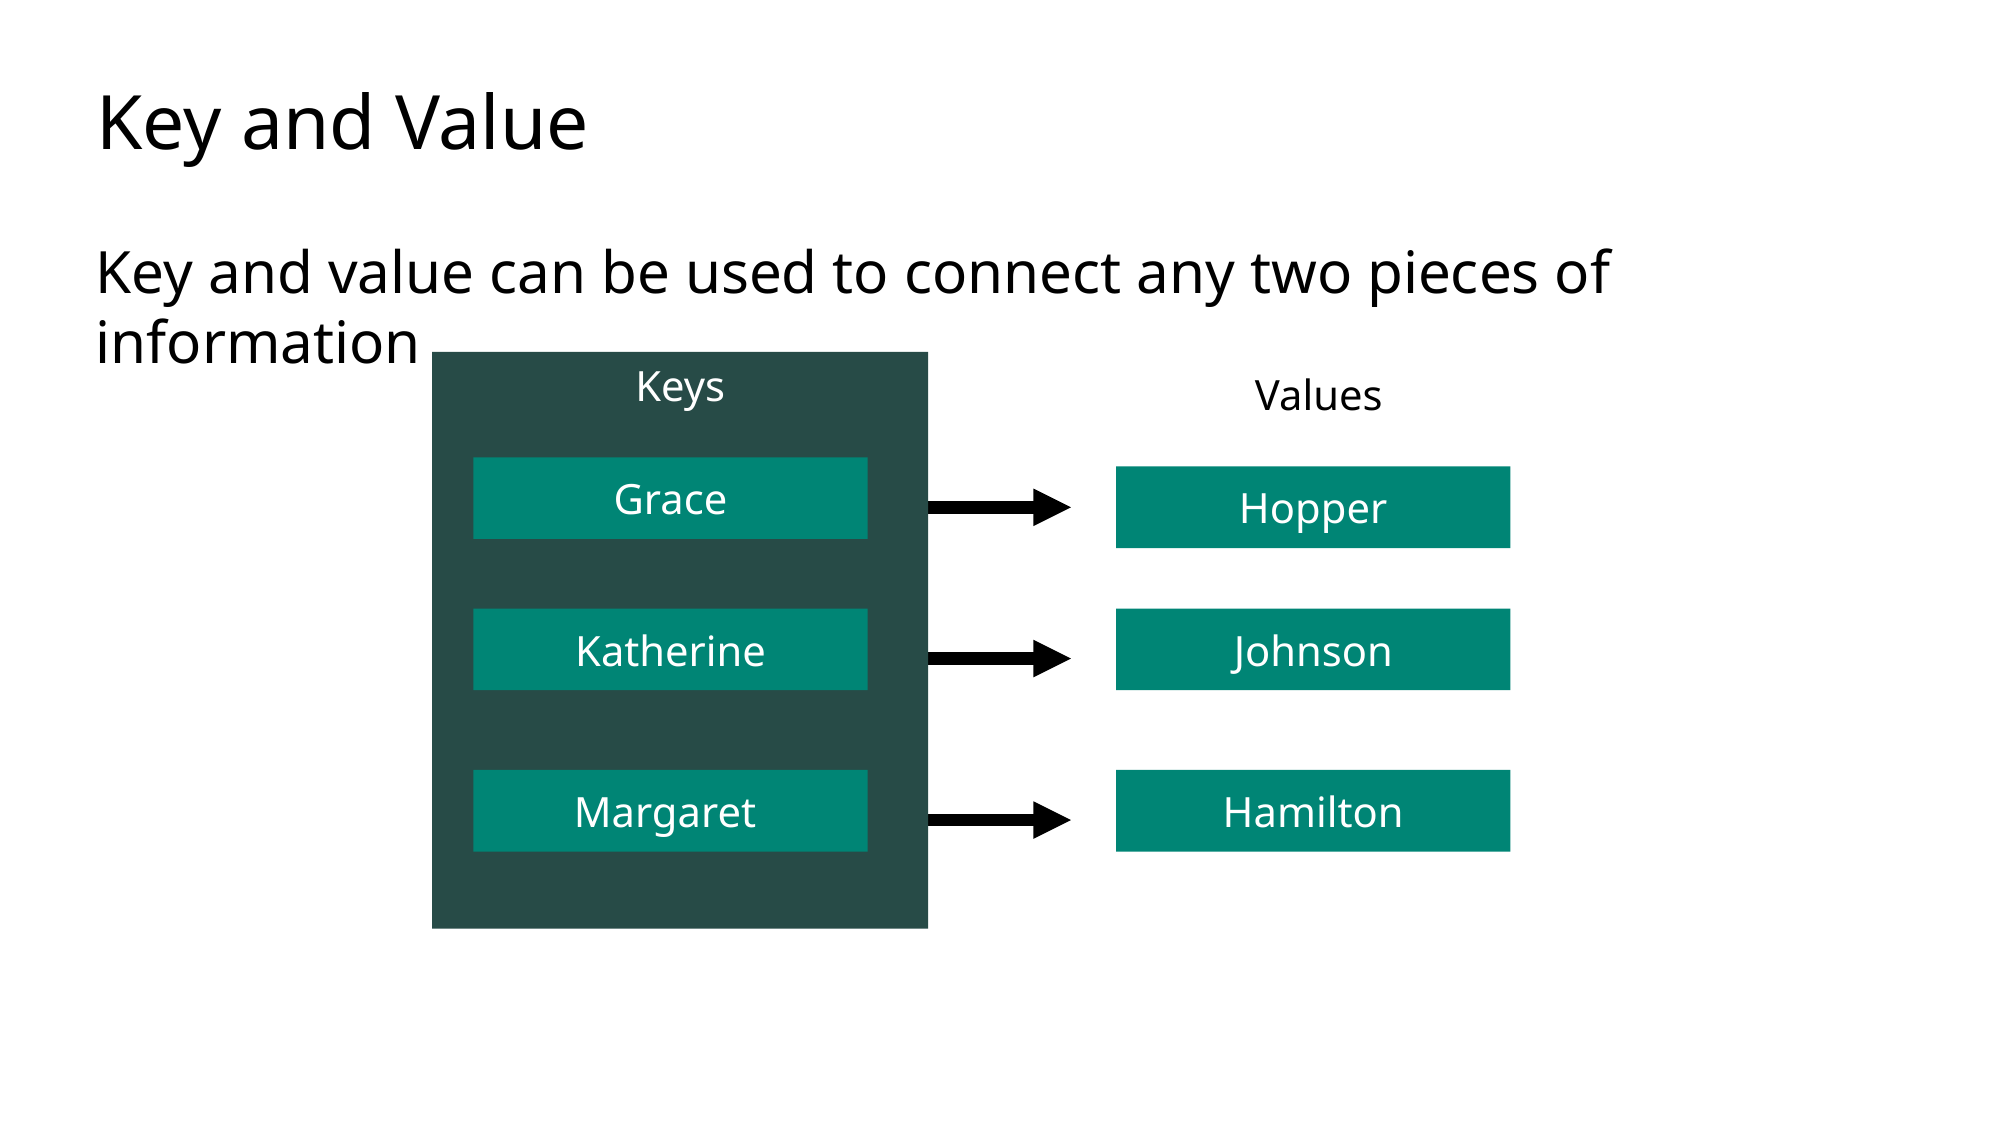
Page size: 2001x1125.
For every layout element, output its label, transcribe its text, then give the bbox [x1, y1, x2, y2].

title Key and Value [96, 75, 1904, 235]
list Key and value can be used to connect any two pieces of information [95, 235, 1904, 874]
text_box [431, 351, 1568, 938]
